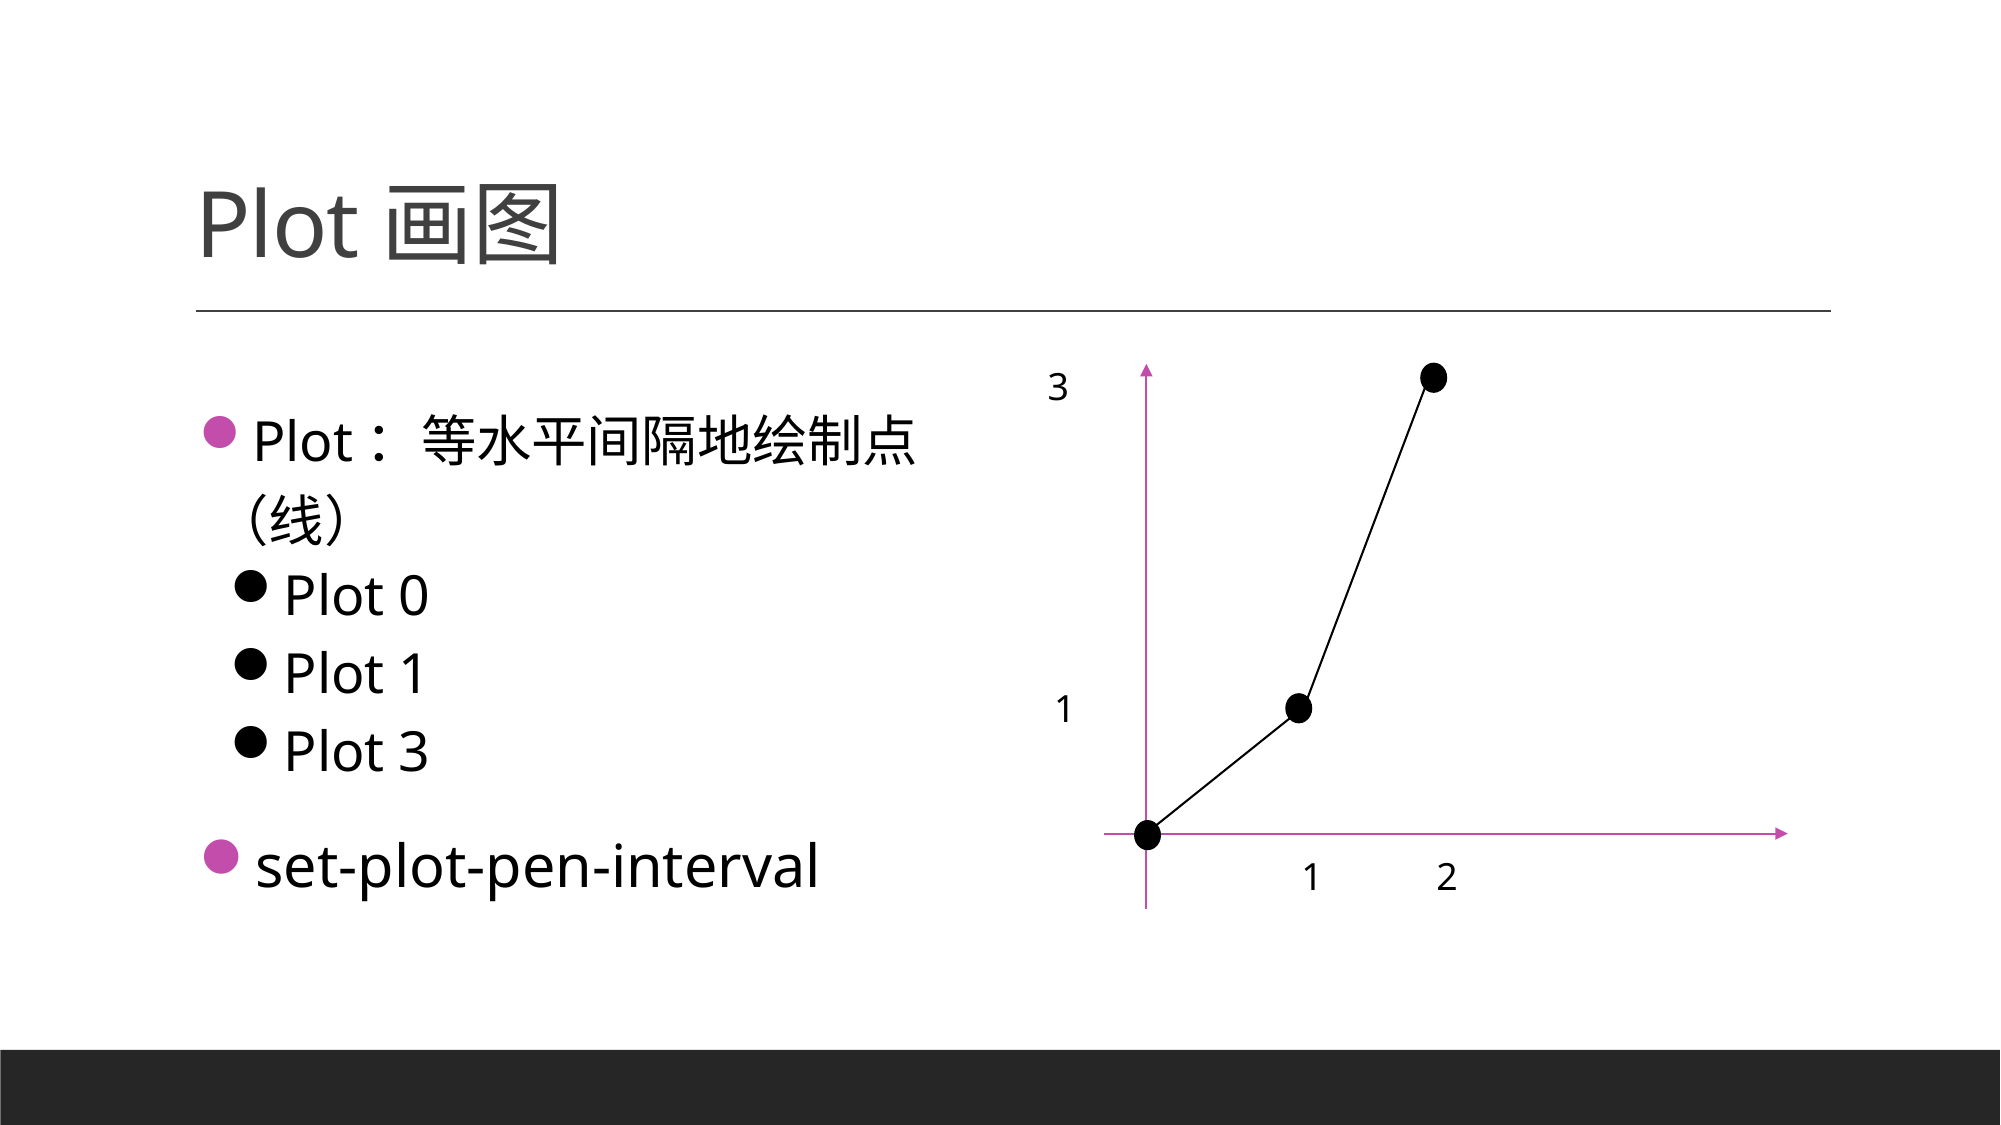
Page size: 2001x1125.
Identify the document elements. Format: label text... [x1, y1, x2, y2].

text_box 1 [1286, 845, 1365, 906]
text_box 2 [1421, 845, 1500, 906]
text_box 3 [1032, 355, 1111, 416]
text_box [1306, 386, 1426, 699]
text_box [1134, 821, 1142, 830]
text_box [1285, 693, 1313, 724]
title Plot画图 [180, 47, 1830, 285]
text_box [1155, 717, 1291, 826]
text_box Plot：等水平间隔地绘制点（线） Plot 0 Plot 1 Plot 3 set-plot-pen-interval [199, 385, 1040, 909]
text_box 1 [1039, 677, 1118, 738]
text_box [1420, 362, 1448, 393]
